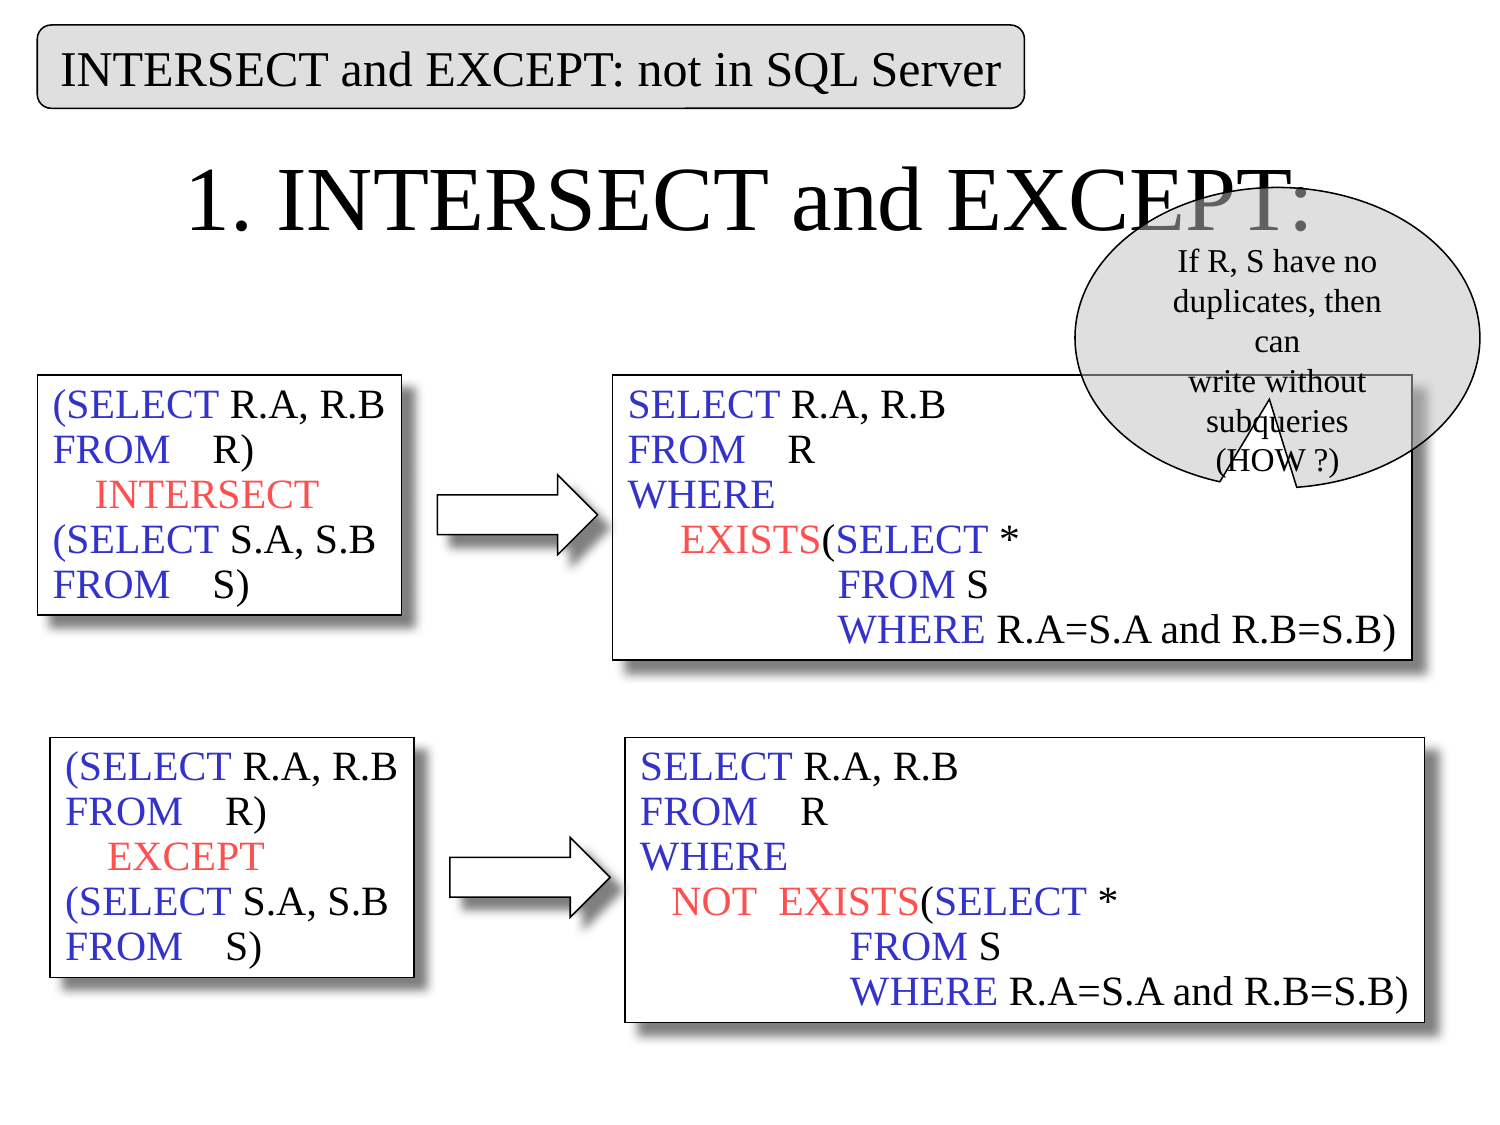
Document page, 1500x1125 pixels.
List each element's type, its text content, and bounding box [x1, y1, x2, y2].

text_box (SELECT R.A, R.B FROM R) INTERSECT (SELECT S.A, S.B FROM S) [37, 374, 402, 615]
title 1. INTERSECT and EXCEPT: [112, 99, 1388, 288]
text_box SELECT R.A, R.B FROM R WHERE EXISTS(SELECT * FROM S WHERE R.A=S.A and R.B=S.B) [612, 374, 1413, 660]
text_box (SELECT R.A, R.B FROM R) EXCEPT (SELECT S.A, S.B FROM S) [50, 737, 415, 978]
text_box If R, S have no duplicates, then can write without subqueries (HOW ?) [1074, 187, 1480, 488]
text_box [437, 474, 598, 555]
text_box SELECT R.A, R.B FROM R WHERE NOT EXISTS(SELECT * FROM S WHERE R.A=S.A and R.B=S.B) [624, 737, 1425, 1023]
text_box INTERSECT and EXCEPT: not in SQL Server [37, 24, 1025, 109]
text_box [449, 837, 611, 918]
